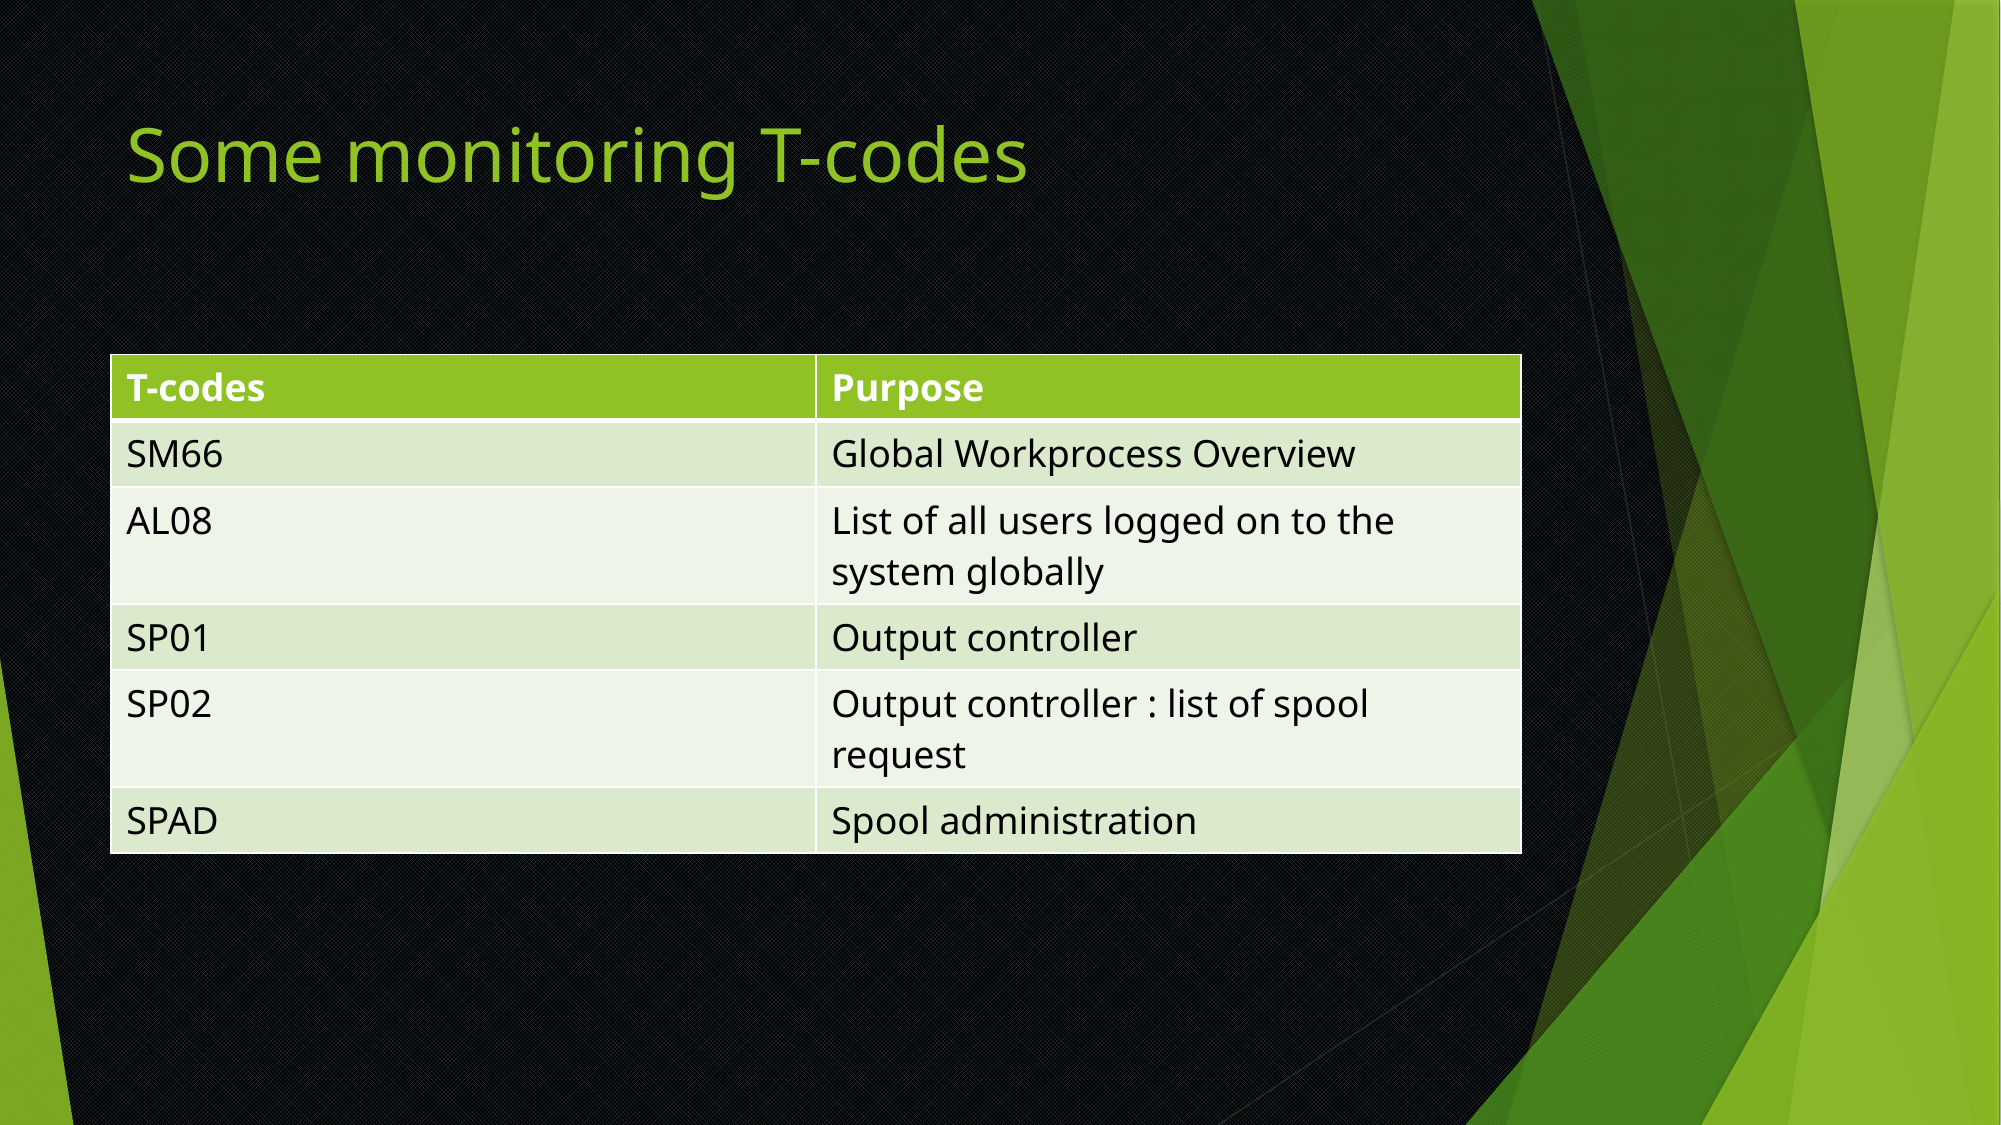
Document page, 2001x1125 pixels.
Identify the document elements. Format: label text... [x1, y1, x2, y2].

table_cell Spool administration [817, 788, 1520, 852]
table_cell Output controller : list of spool request [817, 671, 1520, 786]
table_cell Global Workprocess Overview [817, 423, 1520, 486]
table_header Purpose [817, 355, 1520, 418]
table_cell SP01 [112, 605, 815, 669]
table_cell SP02 [112, 671, 815, 786]
table_cell SM66 [112, 423, 815, 486]
table_cell List of all users logged on to the system globally [817, 488, 1520, 603]
table_cell SPAD [112, 788, 815, 852]
table_header T-codes [112, 355, 815, 418]
table_cell Output controller [817, 605, 1520, 669]
table_cell AL08 [112, 488, 815, 603]
title Some monitoring T-codes [111, 99, 1522, 317]
